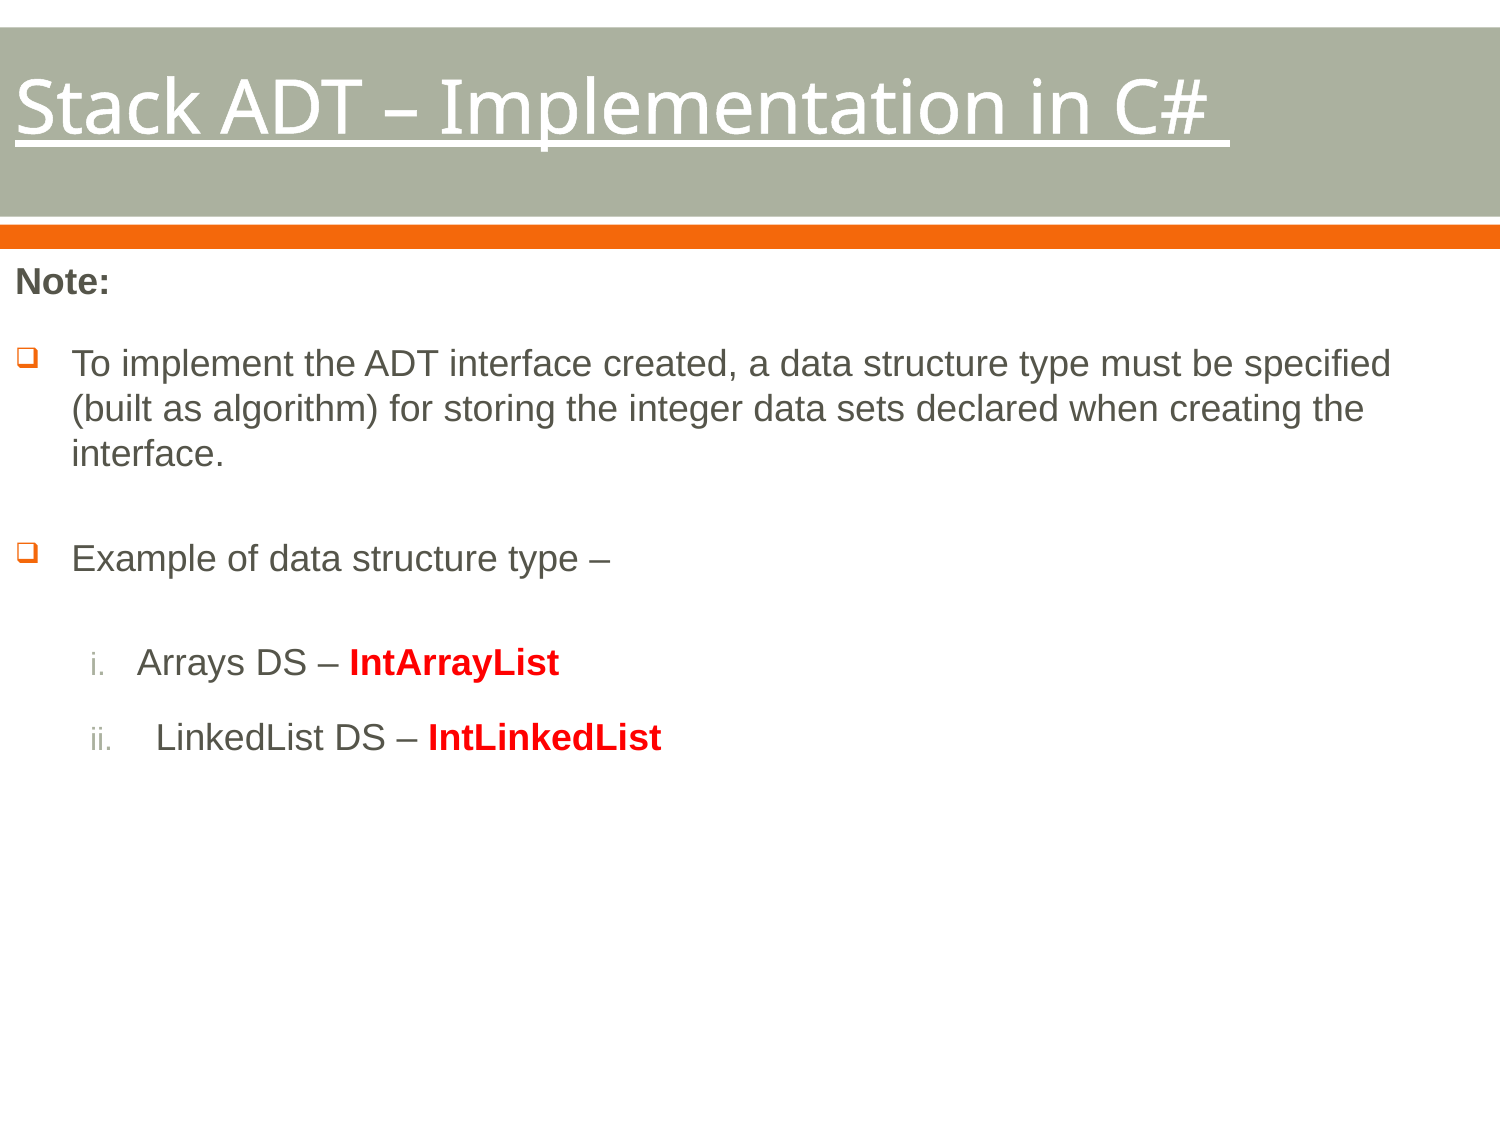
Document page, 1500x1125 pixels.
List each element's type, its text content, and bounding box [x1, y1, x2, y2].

title Stack ADT – Implementation in C# [0, 62, 1392, 145]
list Note: To implement the ADT interface created, a data structure type must be specified (built as algorithm) for storing the integer data sets declared when creating the interface. Example of data structure type – Arrays DS – IntArrayList LinkedList DS – IntLinkedList [0, 249, 1430, 1125]
